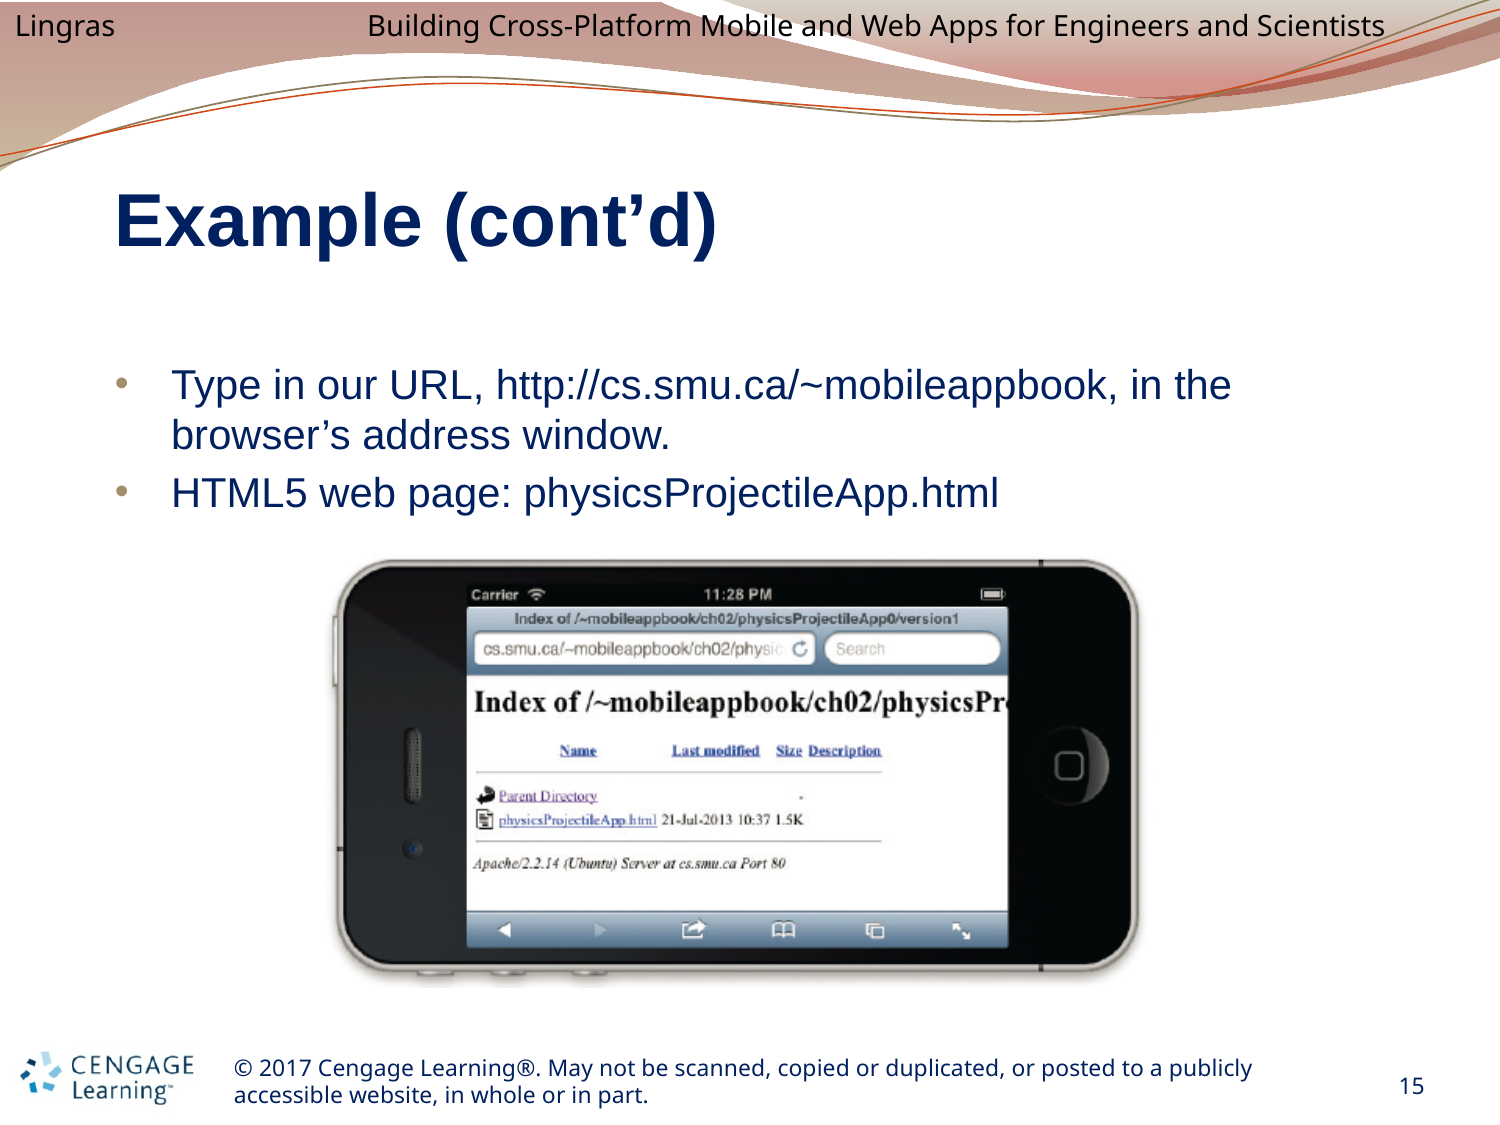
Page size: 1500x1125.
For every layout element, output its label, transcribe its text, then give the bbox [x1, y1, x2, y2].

slide_number 15 [1299, 1042, 1425, 1103]
picture [0, 1031, 213, 1125]
list Type in our URL, http://cs.smu.ca/~mobileappbook, in the browser’s address window. HTML5 web page: physicsProjectileApp.html [99, 350, 1382, 1032]
footer © 2017 Cengage Learning®. May not be scanned, copied or duplicated, or posted to a publicly accessible website, in whole or in part. [233, 1048, 1359, 1109]
picture [316, 549, 1165, 988]
title Example (cont’d) [99, 164, 1382, 325]
